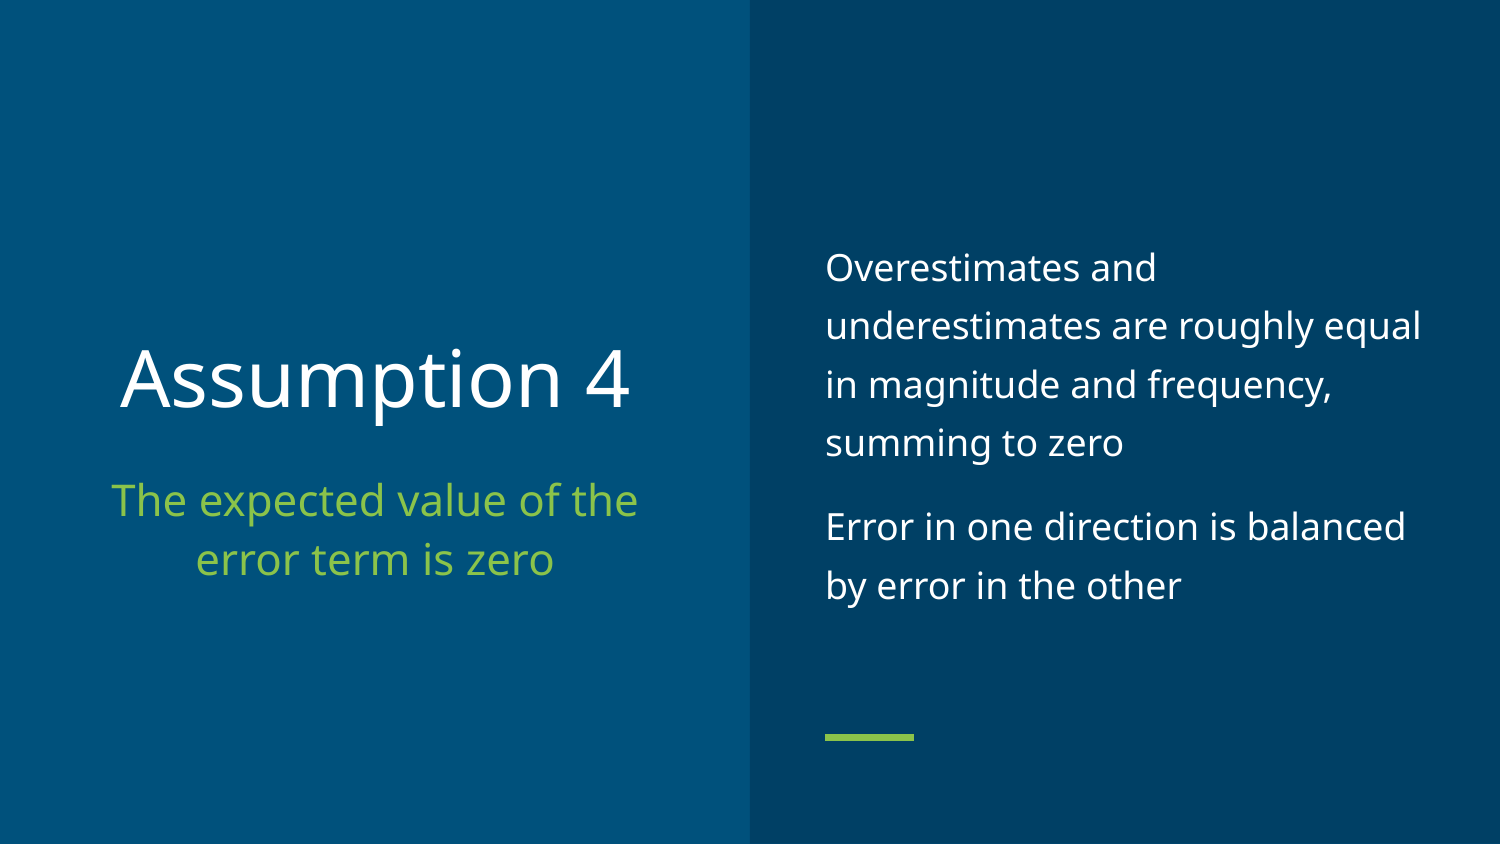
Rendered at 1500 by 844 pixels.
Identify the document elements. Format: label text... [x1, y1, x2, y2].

list Overestimates and underestimates are roughly equal in magnitude and frequency, summing to zero Error in one direction is balanced by error in the other [810, 118, 1440, 725]
title Assumption 4 [43, 198, 708, 446]
subtitle The expected value of the error term is zero [43, 454, 708, 675]
